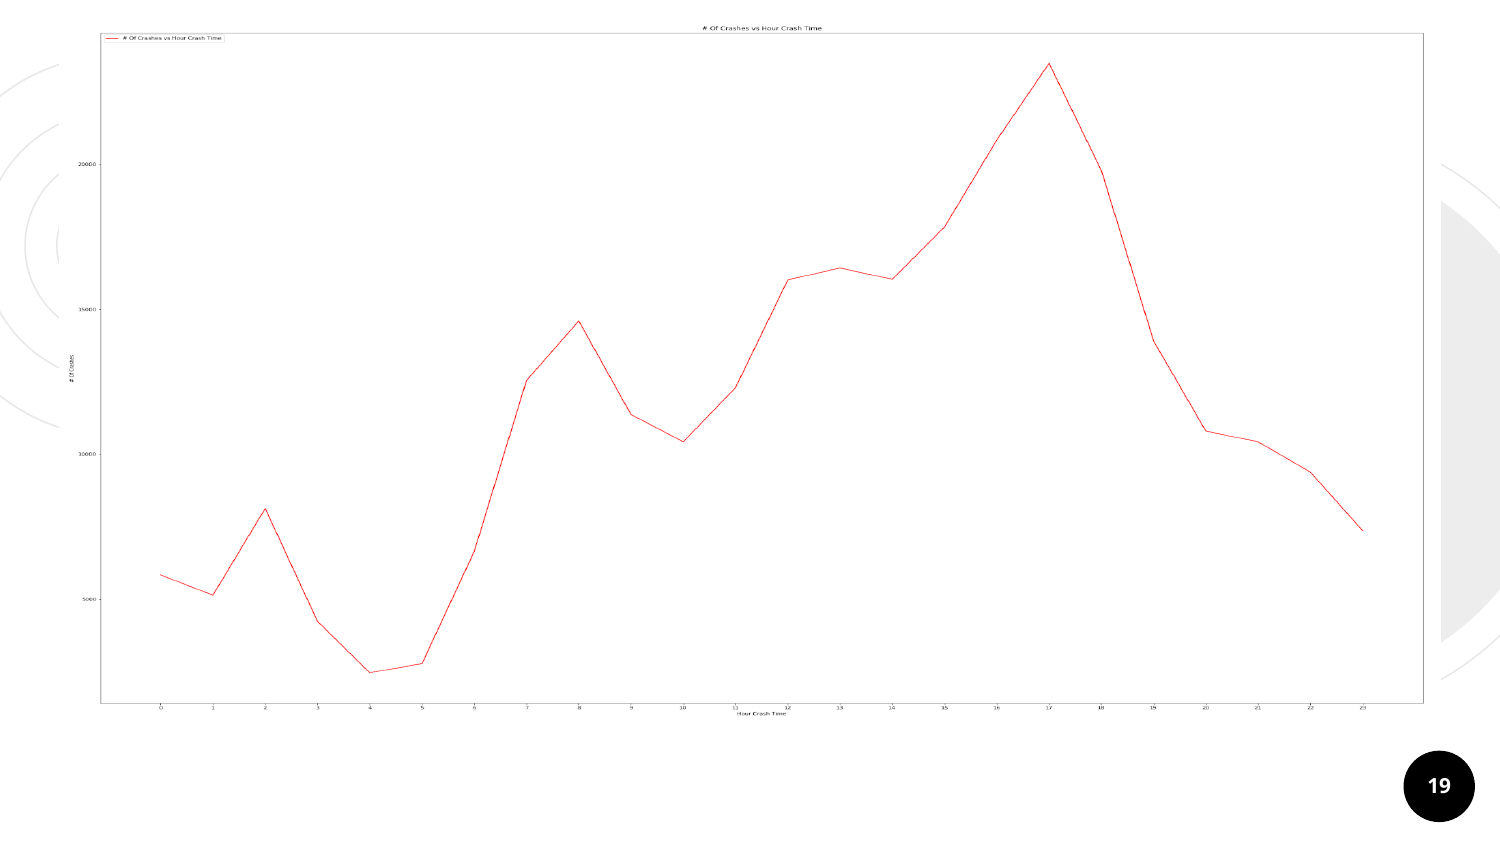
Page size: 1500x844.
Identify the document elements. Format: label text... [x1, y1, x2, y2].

slide_number ‹#› [1403, 750, 1475, 823]
picture [58, 15, 1442, 732]
